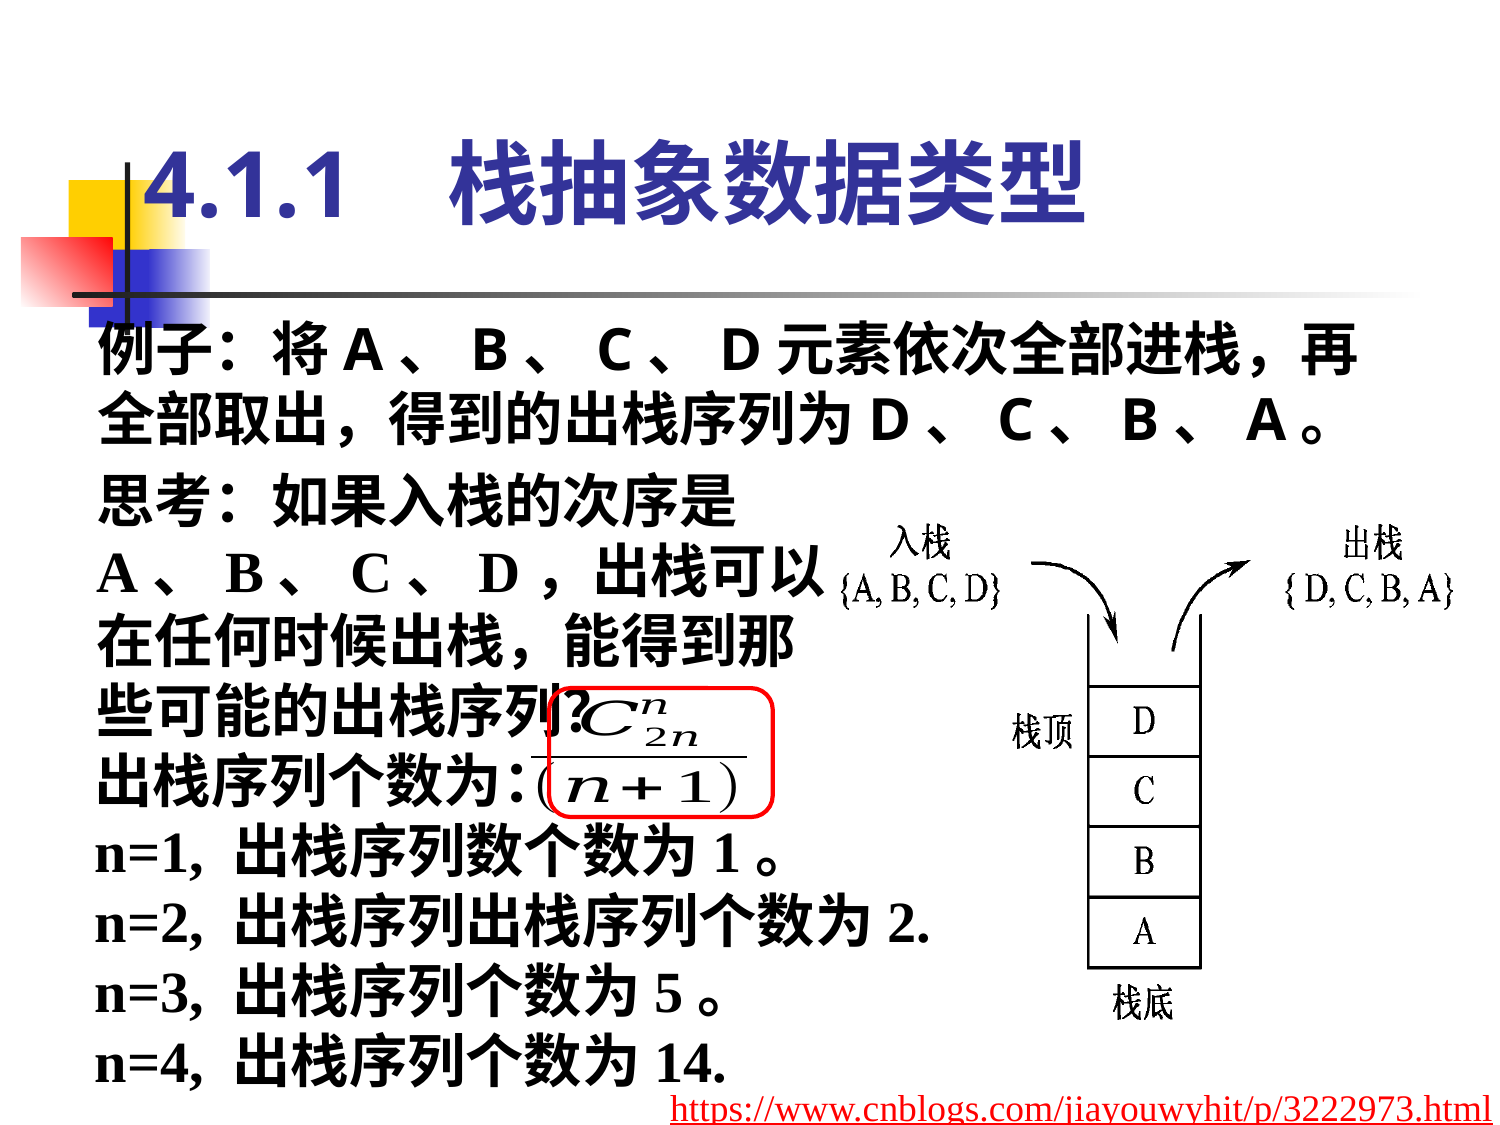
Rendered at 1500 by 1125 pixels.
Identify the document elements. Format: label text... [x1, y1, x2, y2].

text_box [79, 687, 1138, 1106]
title 4.1.1 栈抽象数据类型 [128, 105, 1393, 244]
picture [831, 515, 1461, 1029]
text_box 思考：如果入栈的次序是A、B、C、D，出栈可以在任何时候出栈，能得到那些可能的出栈序列？ [82, 456, 856, 686]
list 例子：将A、B、C、D元素依次全部进栈，再全部取出，得到的出栈序列为D、C、B、A。 [82, 304, 1400, 513]
text_box https://www.cnblogs.com/jiayouwyhit/p/3222973.html [655, 1076, 1500, 1125]
